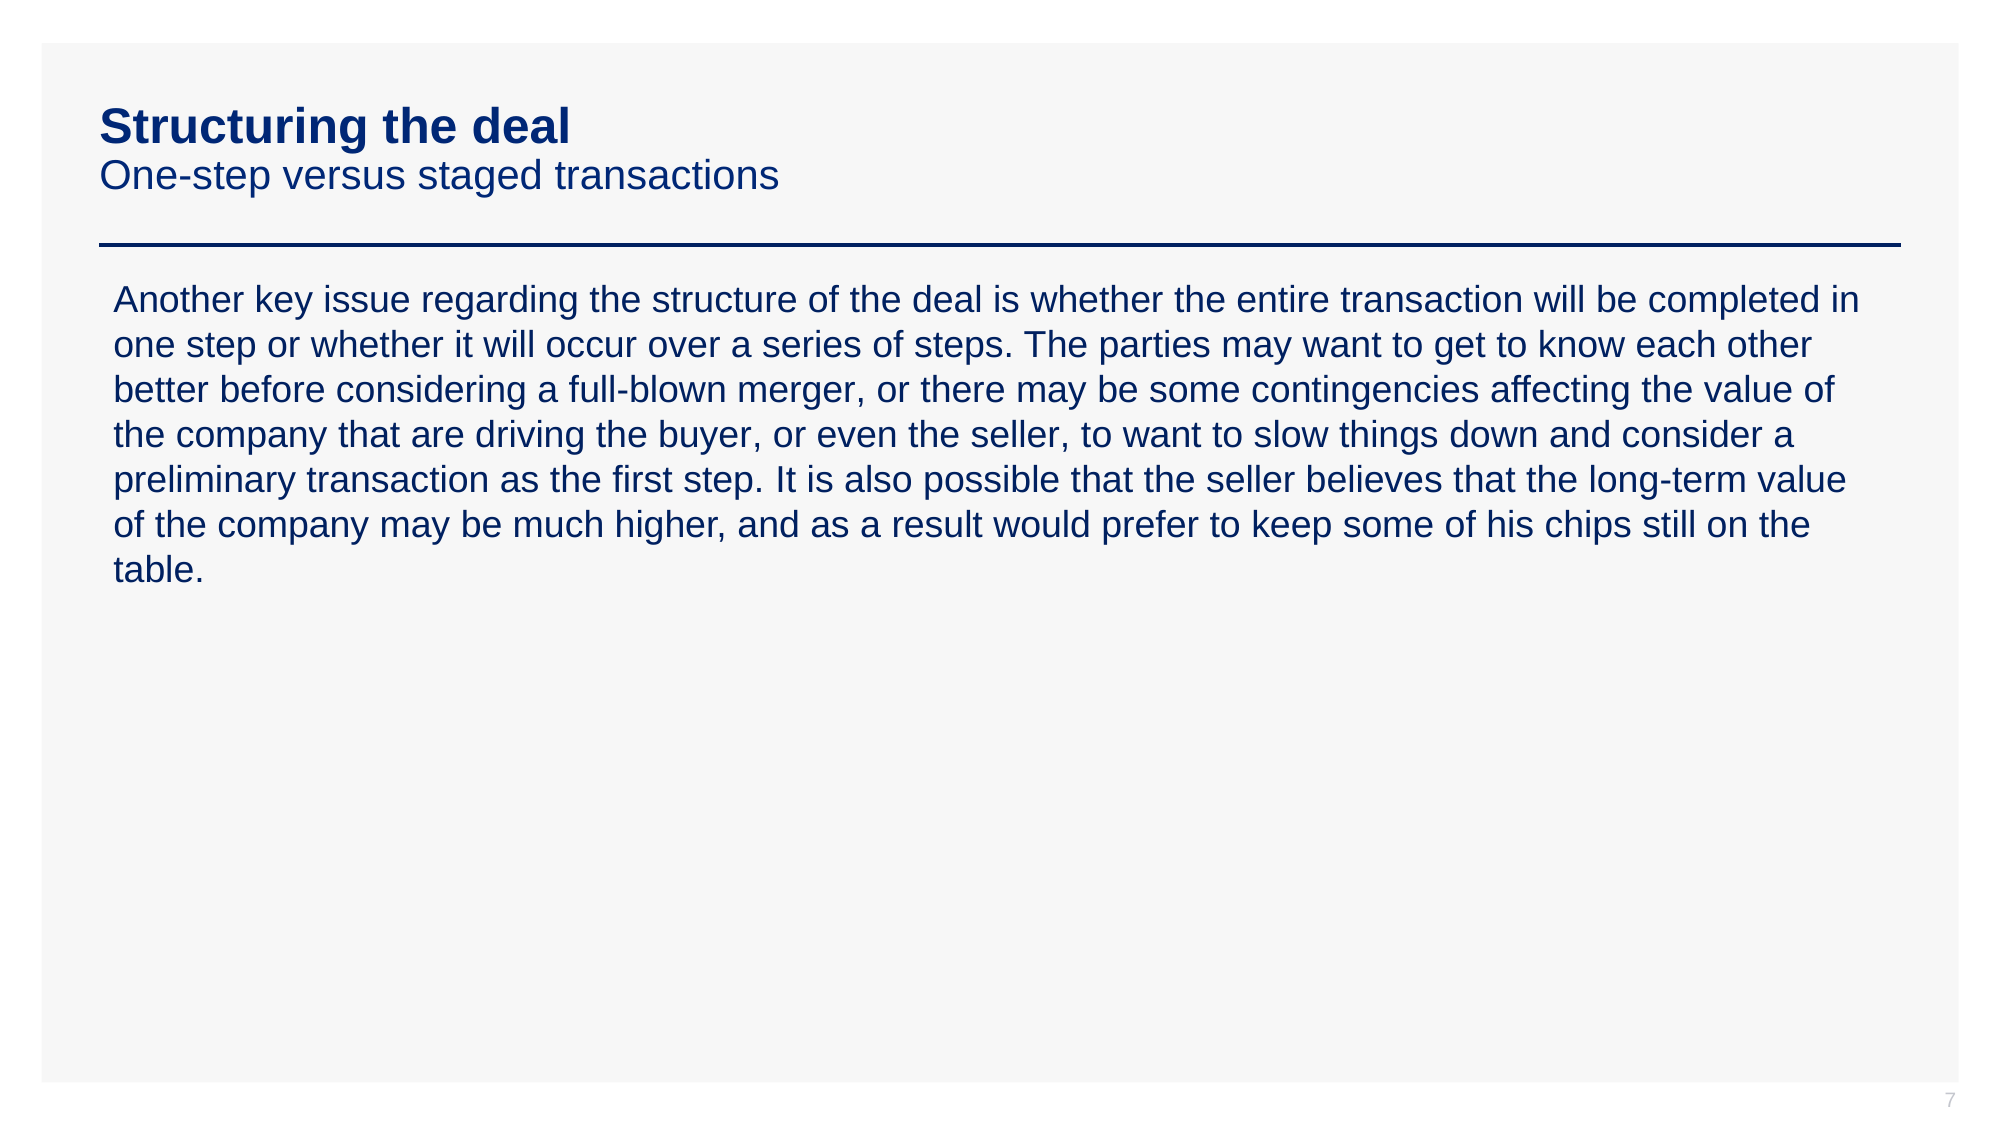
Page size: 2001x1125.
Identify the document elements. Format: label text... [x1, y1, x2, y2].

slide_number 7 [1506, 1088, 1957, 1119]
text_box Another key issue regarding the structure of the deal is whether the entire transaction will be completed in one step or whether it will occur over a series of steps. The parties may want to get to know each other better before considering a full-blown merger, or there may be some contingencies affecting the value of the company that are driving the buyer, or even the seller, to want to slow things down and consider a preliminary transaction as the first step. It is also possible that the seller believes that the long-term value of the company may be much higher, and as a result would prefer to keep some of his chips still on the table. [98, 267, 1901, 597]
title Structuring the deal One-step versus staged transactions [84, 59, 1901, 239]
